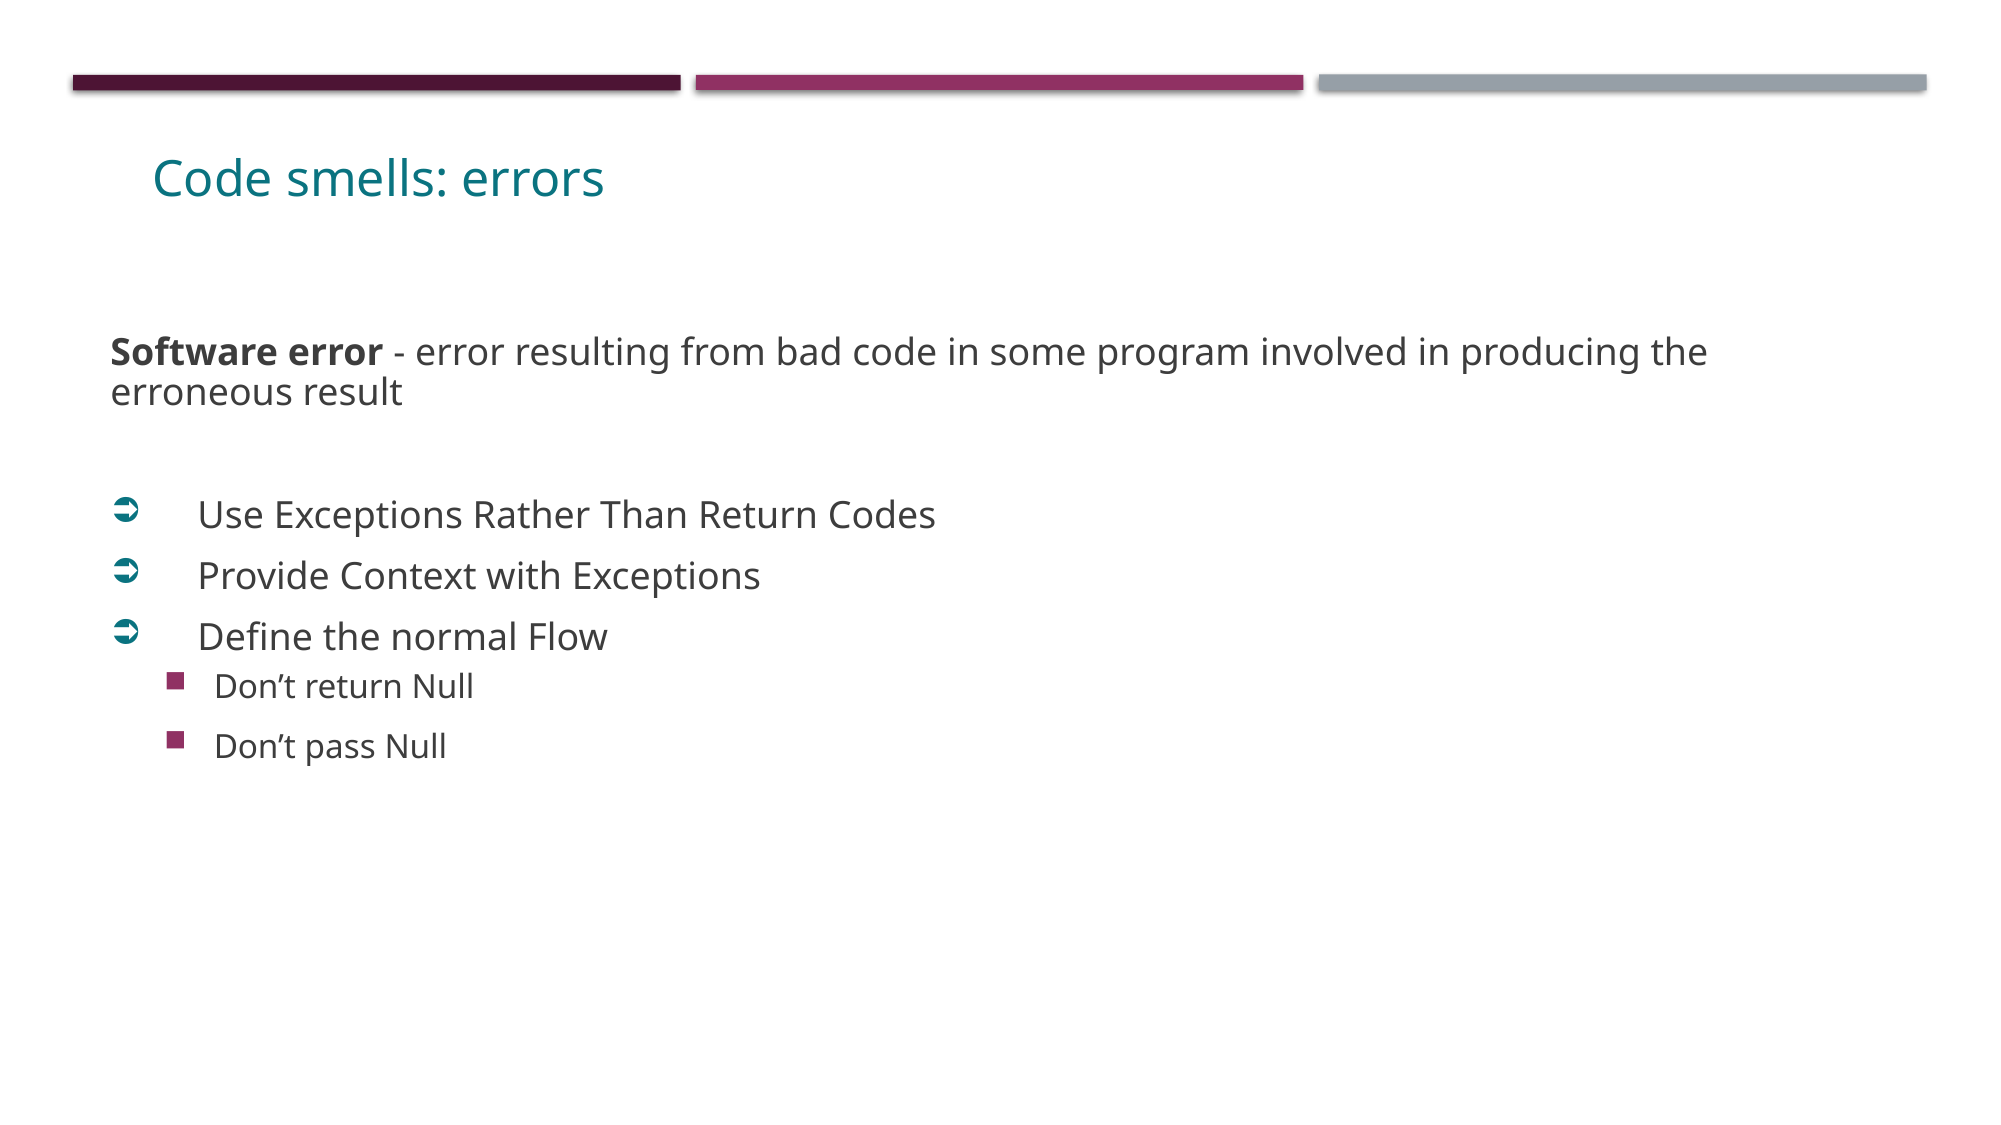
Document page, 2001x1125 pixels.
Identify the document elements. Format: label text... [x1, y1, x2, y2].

title Error handling [95, 115, 1905, 218]
list Software error - error resulting from bad code in some program involved in producing the erroneous result Use Exceptions Rather Than Return Codes Provide Context with Exceptions Define the normal Flow Don’t return Null Don’t pass Null [95, 218, 1905, 962]
list Code smells: errors [137, 135, 1863, 219]
